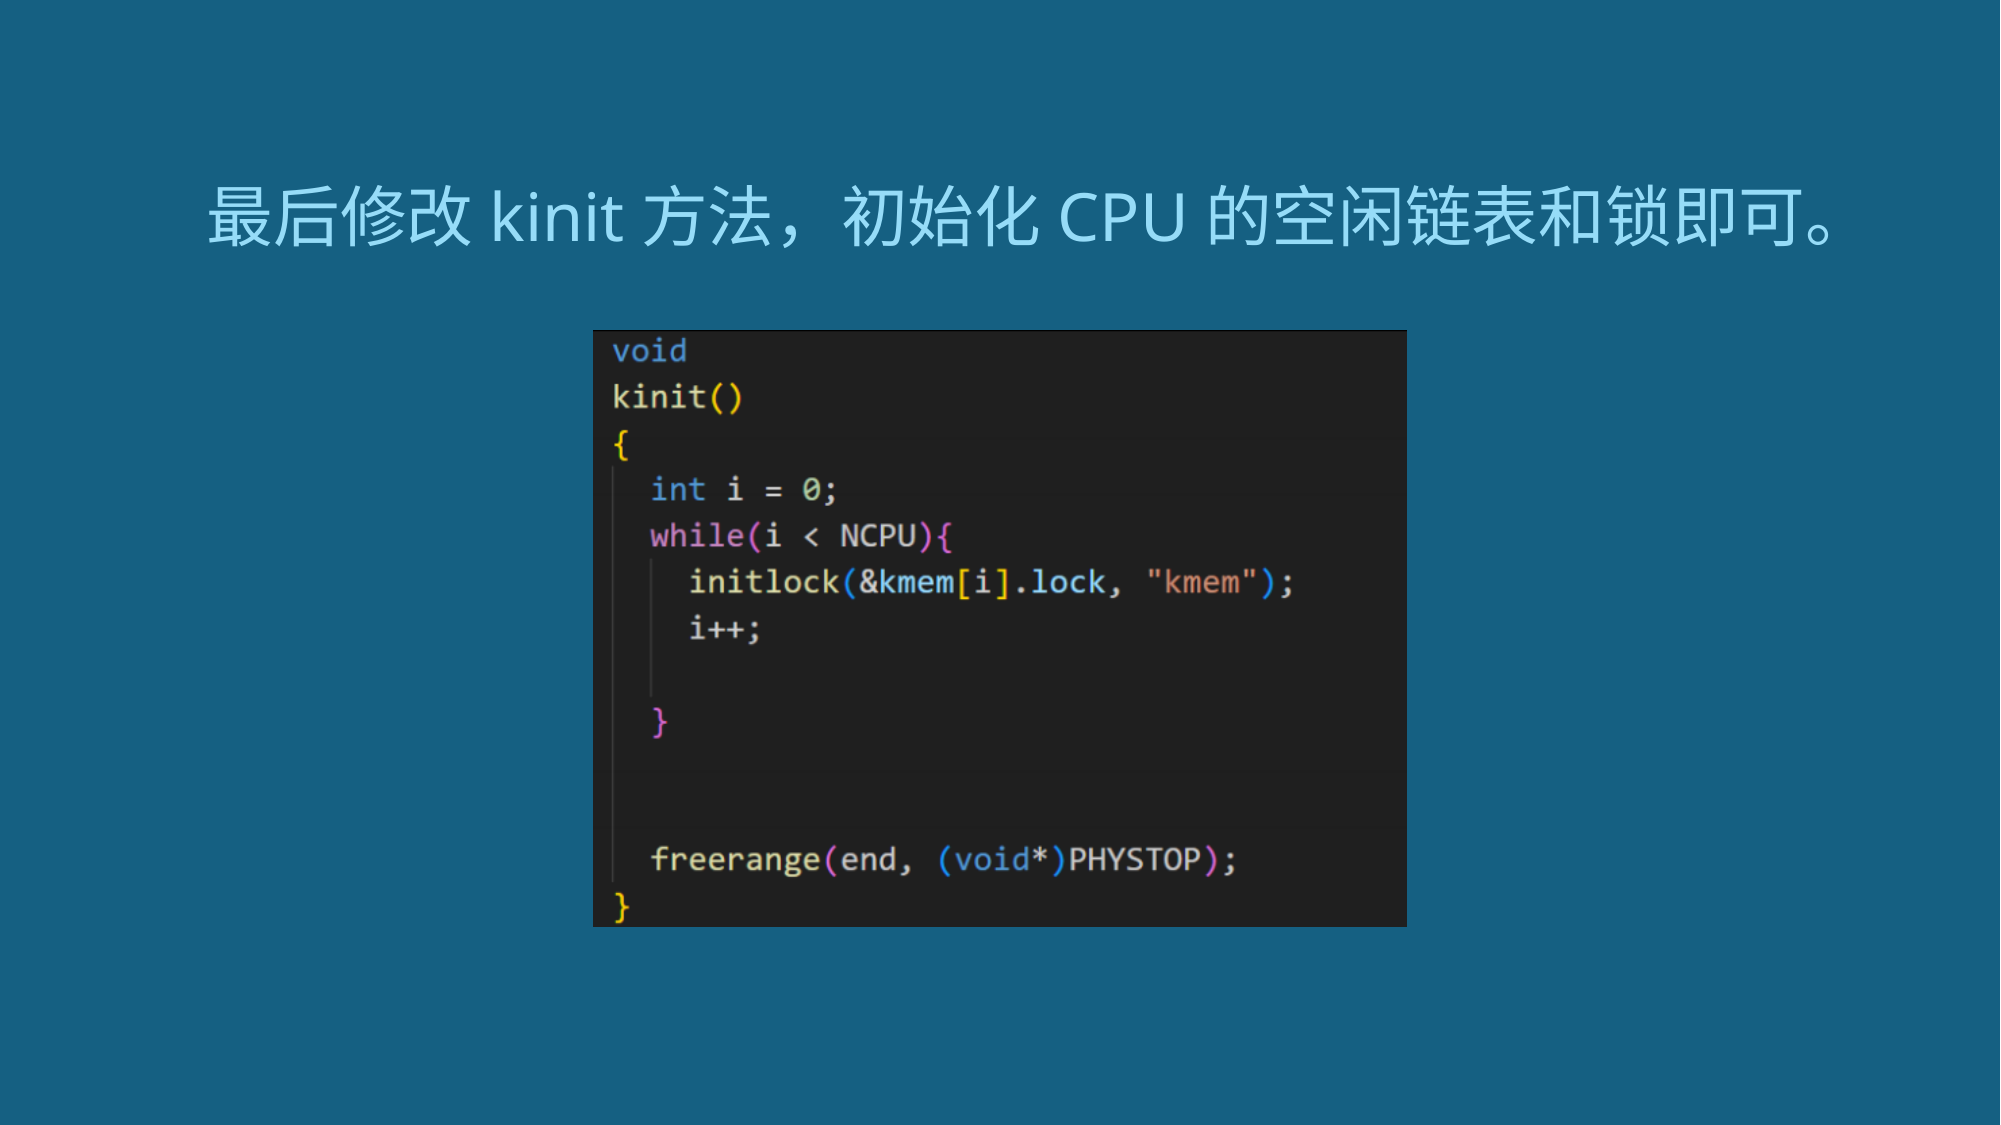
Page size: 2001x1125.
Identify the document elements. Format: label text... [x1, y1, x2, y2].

list 最后修改kinit方法，初始化CPU的空闲链表和锁即可。 [191, 176, 1917, 331]
picture [593, 330, 1407, 927]
